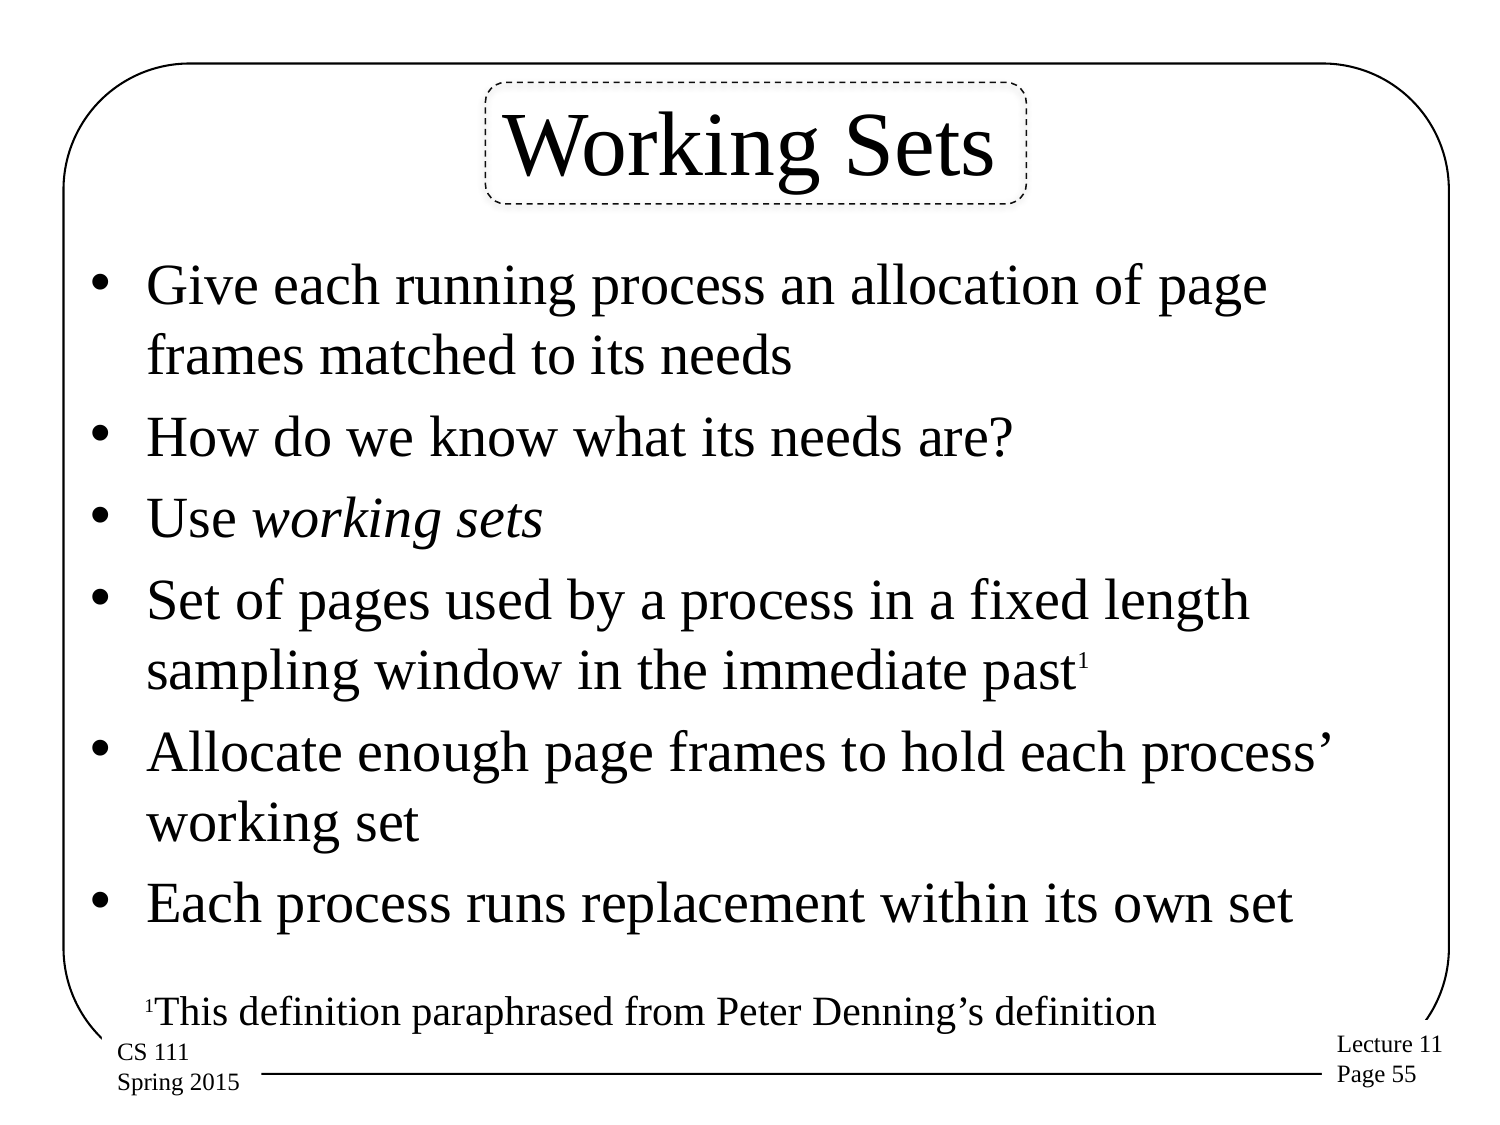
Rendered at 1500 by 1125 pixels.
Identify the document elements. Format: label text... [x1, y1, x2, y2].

title Working Sets [74, 44, 1426, 233]
text_box 1This definition paraphrased from Peter Denning’s definition [129, 976, 1173, 1042]
list Give each running process an allocation of page frames matched to its needs How do we know what its needs are? Use working sets Set of pages used by a process in a fixed length sampling window in the immediate past1 Allocate enough page frames to hold each process’ working set Each process runs replacement within its own set [74, 238, 1426, 982]
text_box [484, 81, 1028, 205]
